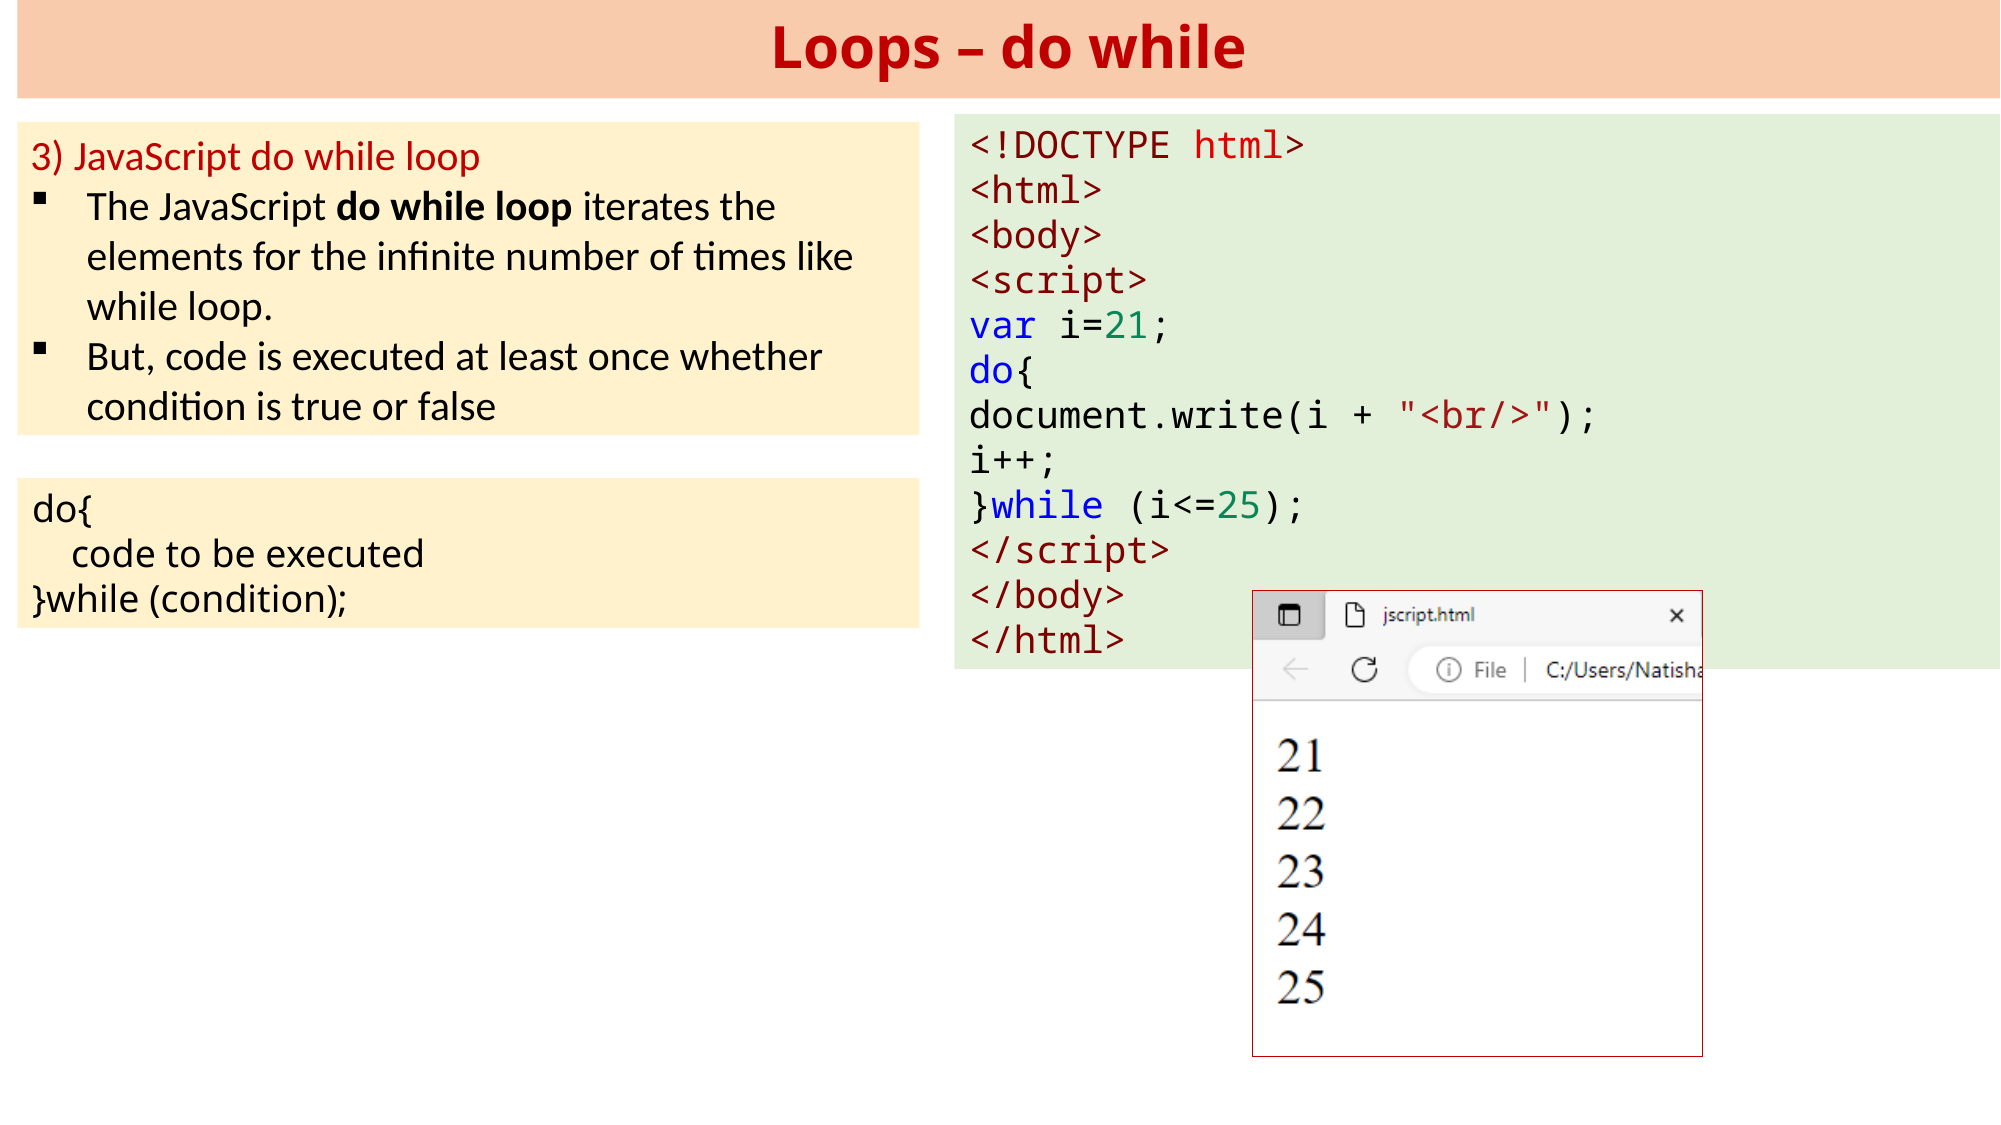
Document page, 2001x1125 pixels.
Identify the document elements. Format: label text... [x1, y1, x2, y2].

title Loops – do while [17, 0, 2000, 99]
text_box <!DOCTYPE html> <html> <body> <script> var i=21; do{ document.write(i + "<br/>"); i++; }while (i<=25); </script> </body> </html> [954, 114, 2000, 669]
text_box 3) JavaScript do while loop The JavaScript do while loop iterates the elements for the infinite number of times like while loop. But, code is executed at least once whether condition is true or false [17, 121, 920, 436]
picture [1252, 590, 1703, 1057]
text_box do{ code to be executed }while (condition); [17, 478, 920, 628]
